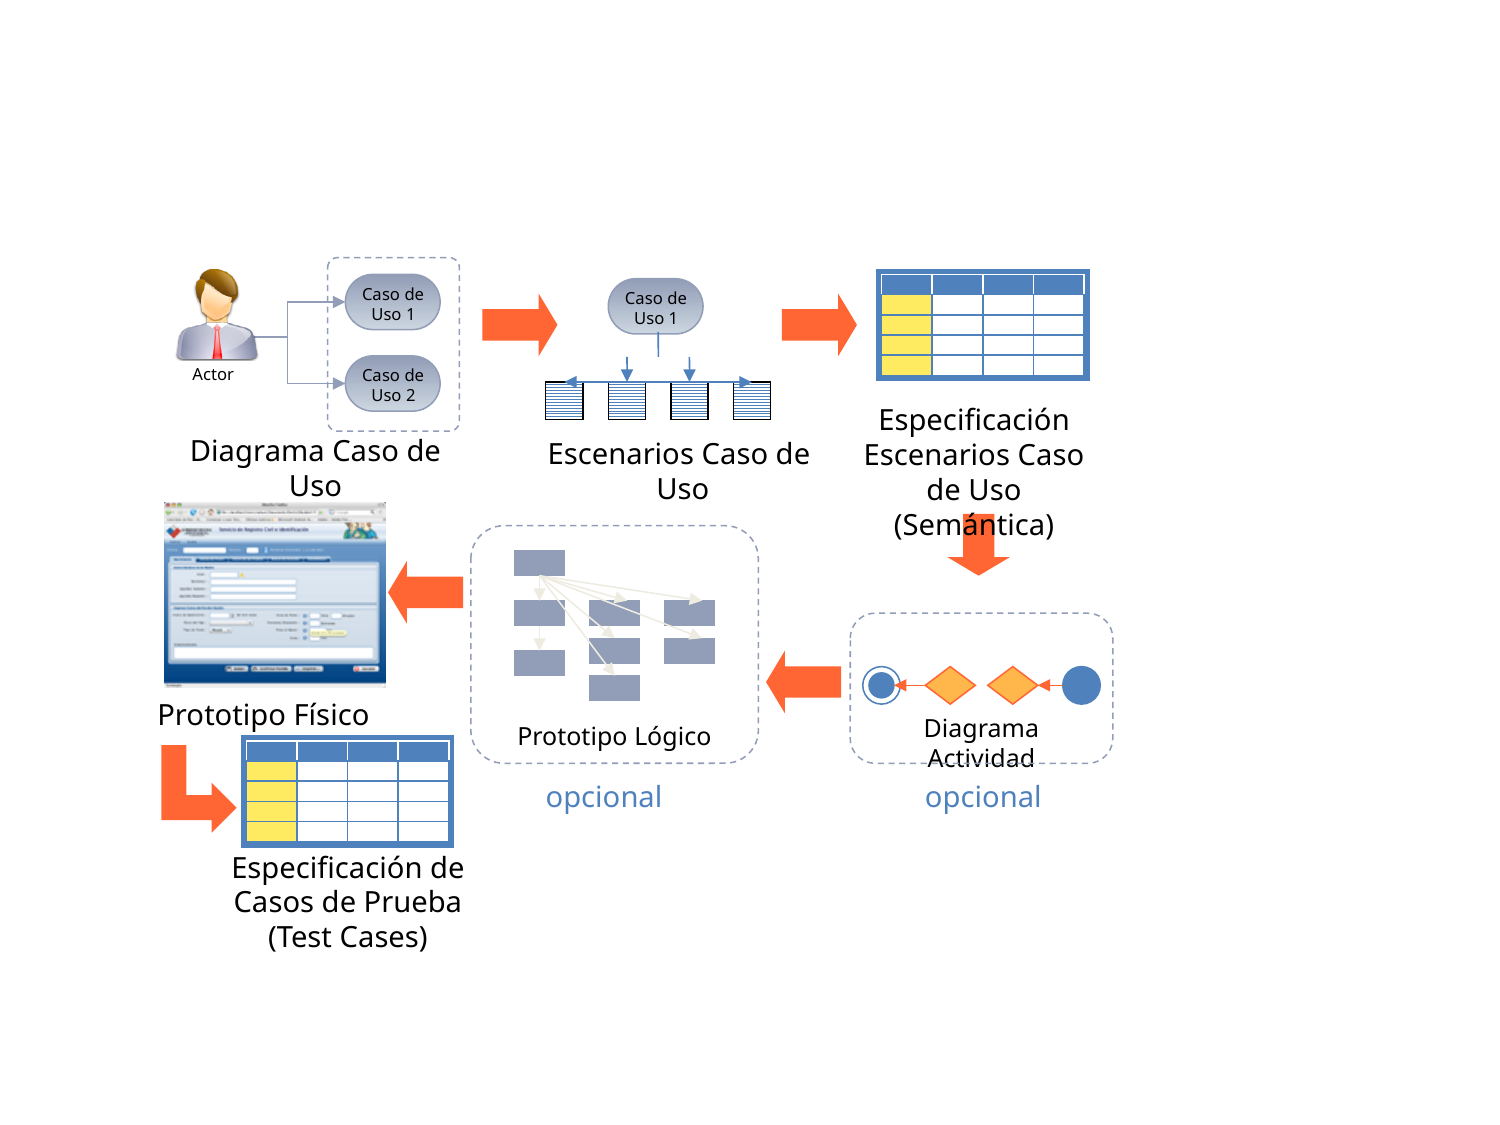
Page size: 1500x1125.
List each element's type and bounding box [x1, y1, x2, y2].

text_box [132, 257, 1113, 963]
